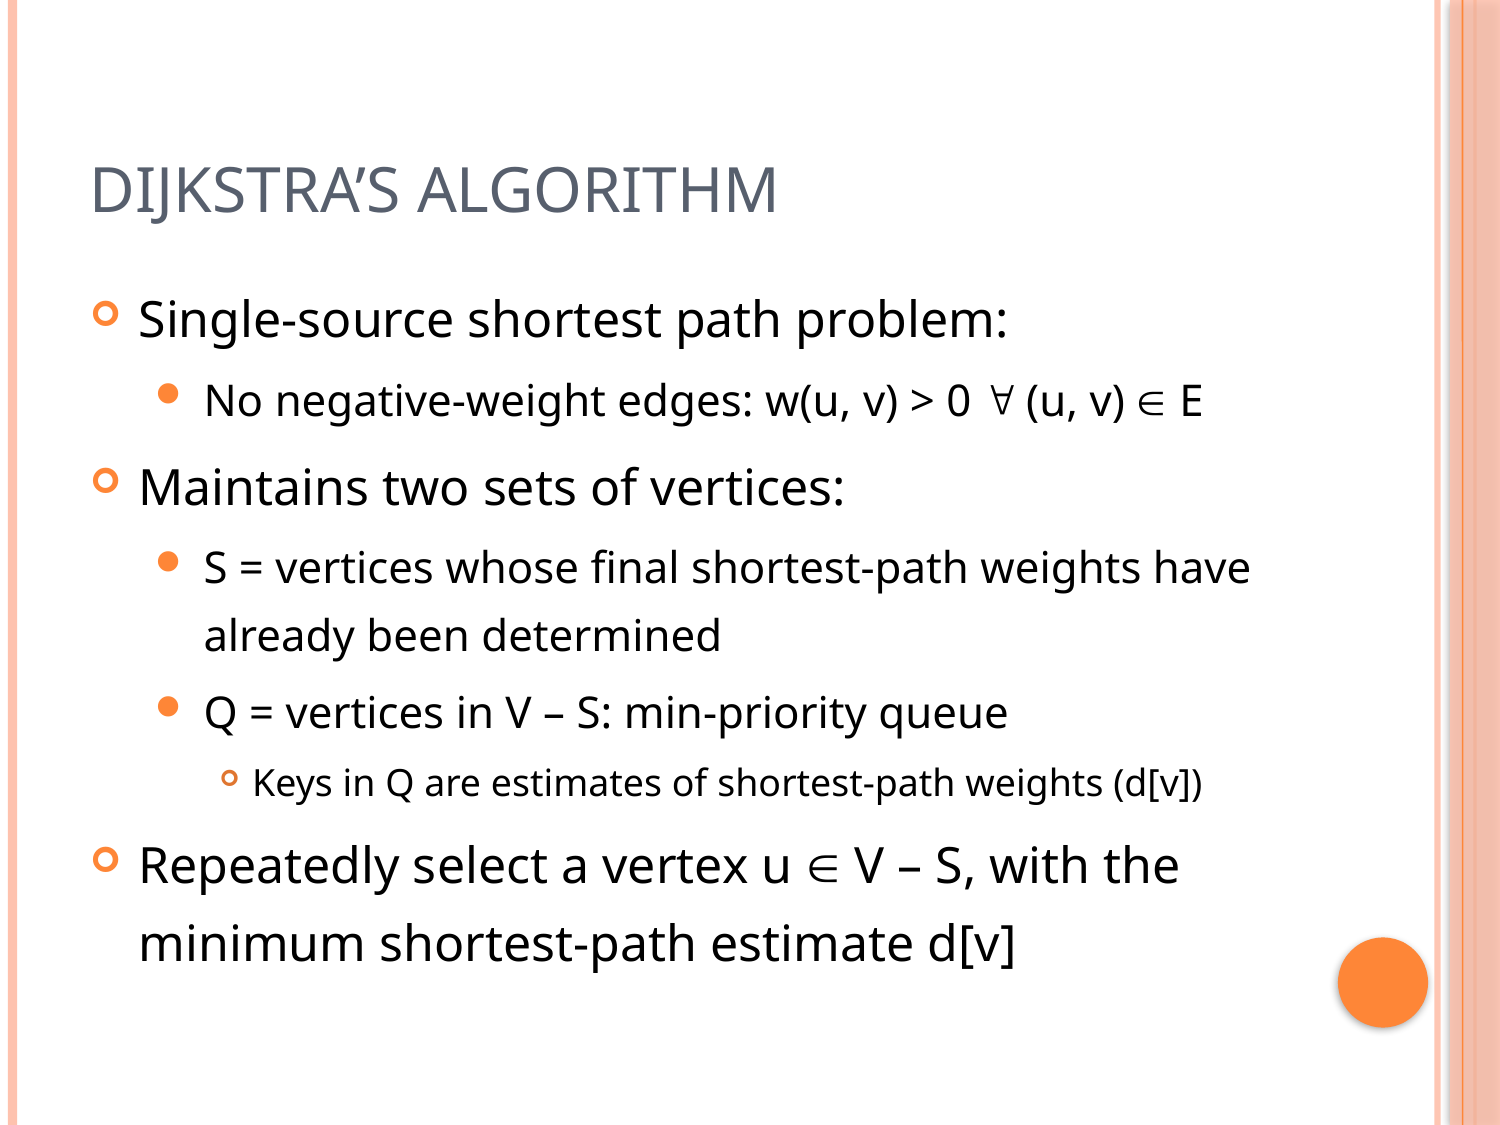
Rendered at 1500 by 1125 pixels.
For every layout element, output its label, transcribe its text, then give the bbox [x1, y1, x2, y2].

list Single-source shortest path problem: No negative-weight edges: w(u, v) > 0  (u, v)  E Maintains two sets of vertices: S = vertices whose final shortest-path weights have already been determined Q = vertices in V – S: min-priority queue Keys in Q are estimates of shortest-path weights (d[v]) Repeatedly select a vertex u  V – S, with the minimum shortest-path estimate d[v] [74, 262, 1338, 1063]
title Dijkstra’s Algorithm [75, 45, 1338, 233]
